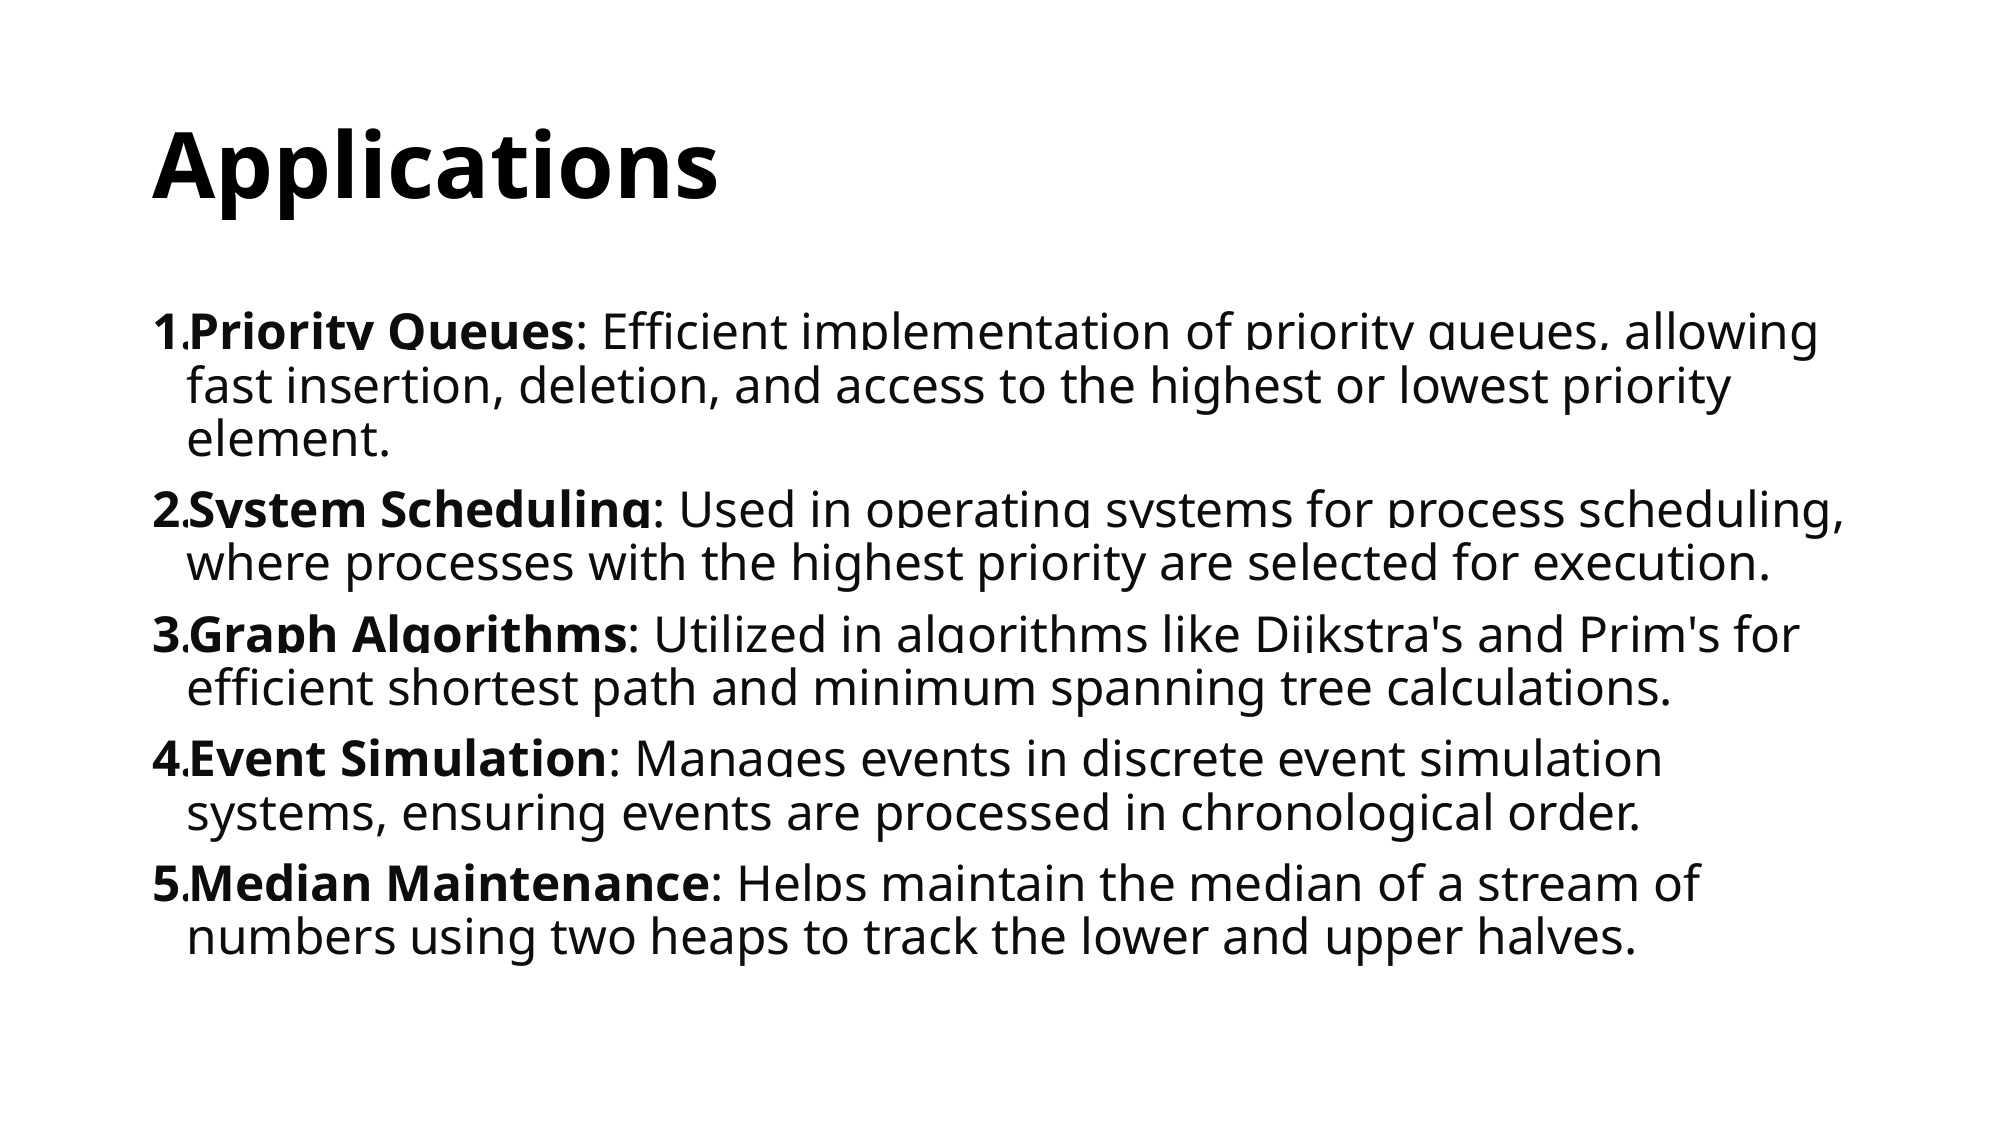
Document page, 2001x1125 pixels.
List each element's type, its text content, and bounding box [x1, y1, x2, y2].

title Applications [137, 59, 1863, 278]
list Priority Queues: Efficient implementation of priority queues, allowing fast insertion, deletion, and access to the highest or lowest priority element. System Scheduling: Used in operating systems for process scheduling, where processes with the highest priority are selected for execution. Graph Algorithms: Utilized in algorithms like Dijkstra's and Prim's for efficient shortest path and minimum spanning tree calculations. Event Simulation: Manages events in discrete event simulation systems, ensuring events are processed in chronological order. Median Maintenance: Helps maintain the median of a stream of numbers using two heaps to track the lower and upper halves. [137, 299, 1863, 1014]
